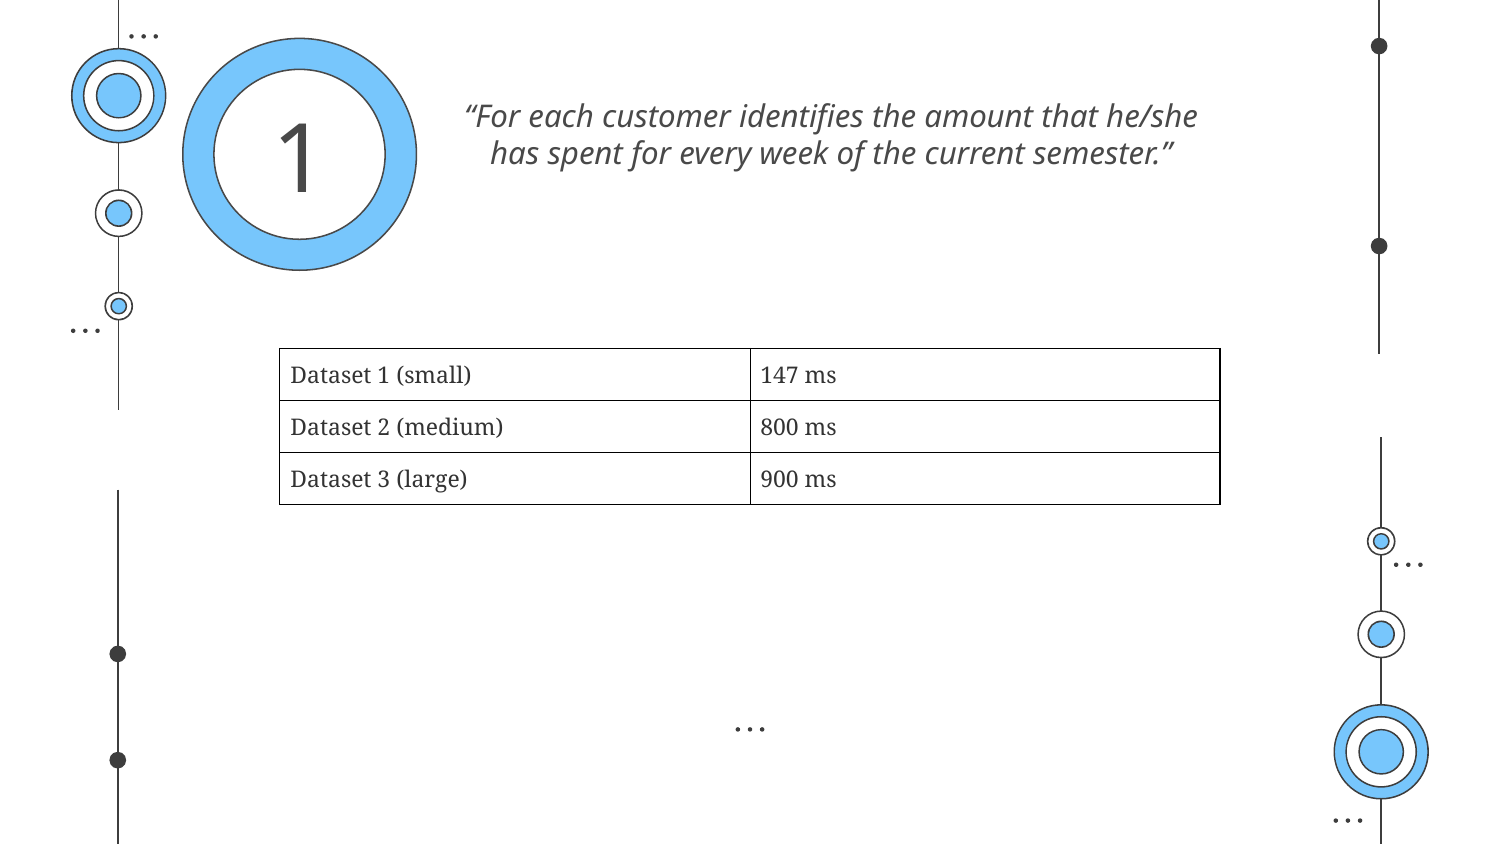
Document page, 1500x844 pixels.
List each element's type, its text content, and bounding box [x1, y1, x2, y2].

table_cell Dataset 3 (large) [280, 453, 750, 504]
table_cell Dataset 2 (medium) [280, 401, 750, 452]
table_header Dataset 1 (small) [280, 349, 750, 400]
subtitle “For each customer identifies the amount that he/she has spent for every week of the current semester.” [437, 81, 1227, 203]
table_cell 900 ms [751, 453, 1219, 504]
table_cell 800 ms [751, 401, 1219, 452]
table_header 147 ms [751, 349, 1219, 400]
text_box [182, 38, 417, 271]
